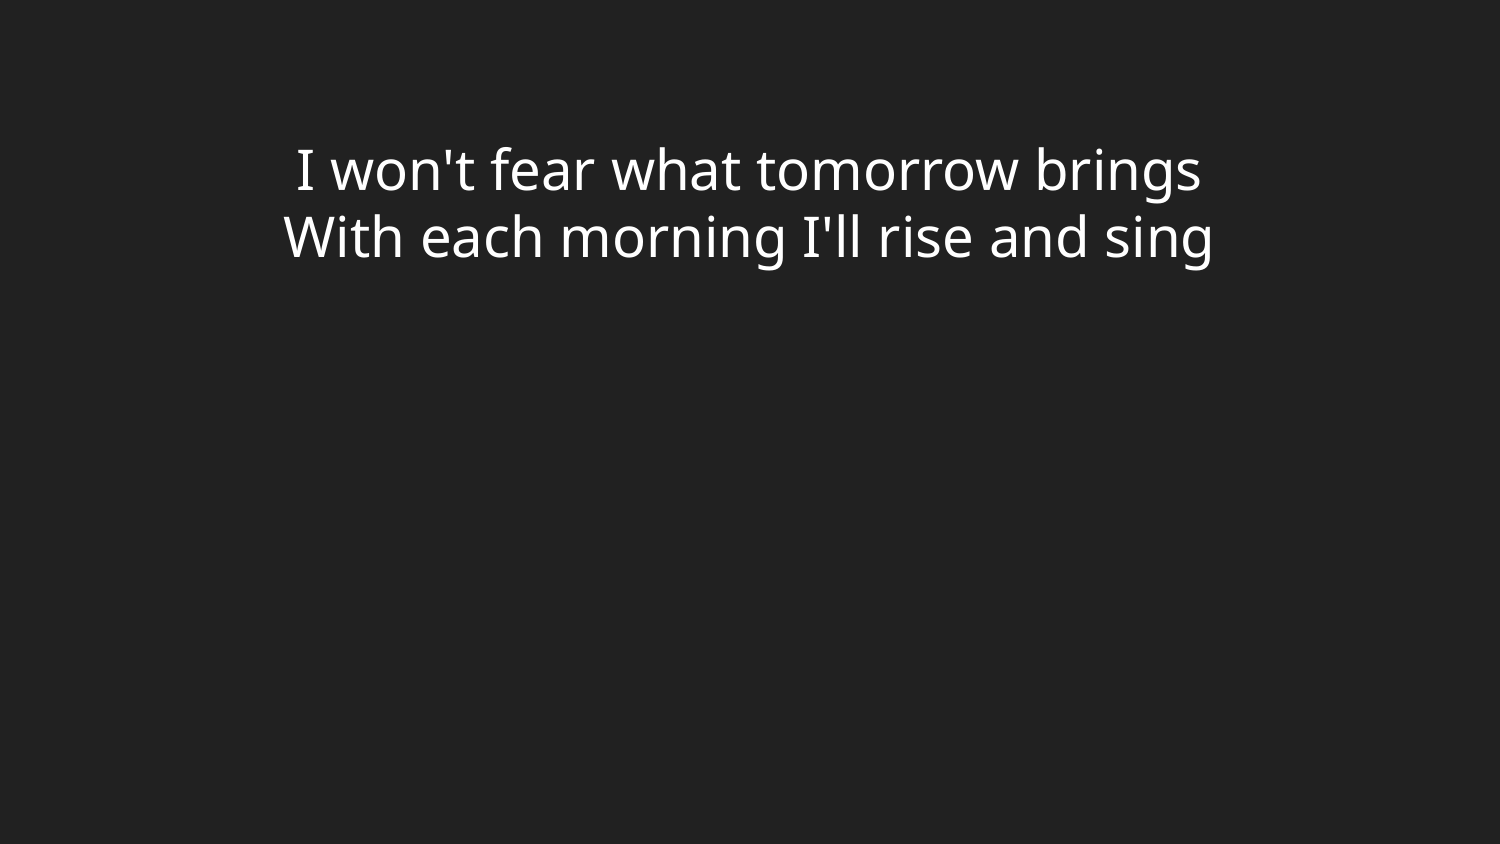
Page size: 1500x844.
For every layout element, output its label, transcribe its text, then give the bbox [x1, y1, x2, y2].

text_box I won't fear what tomorrow brings With each morning I'll rise and sing [74, 126, 1425, 344]
